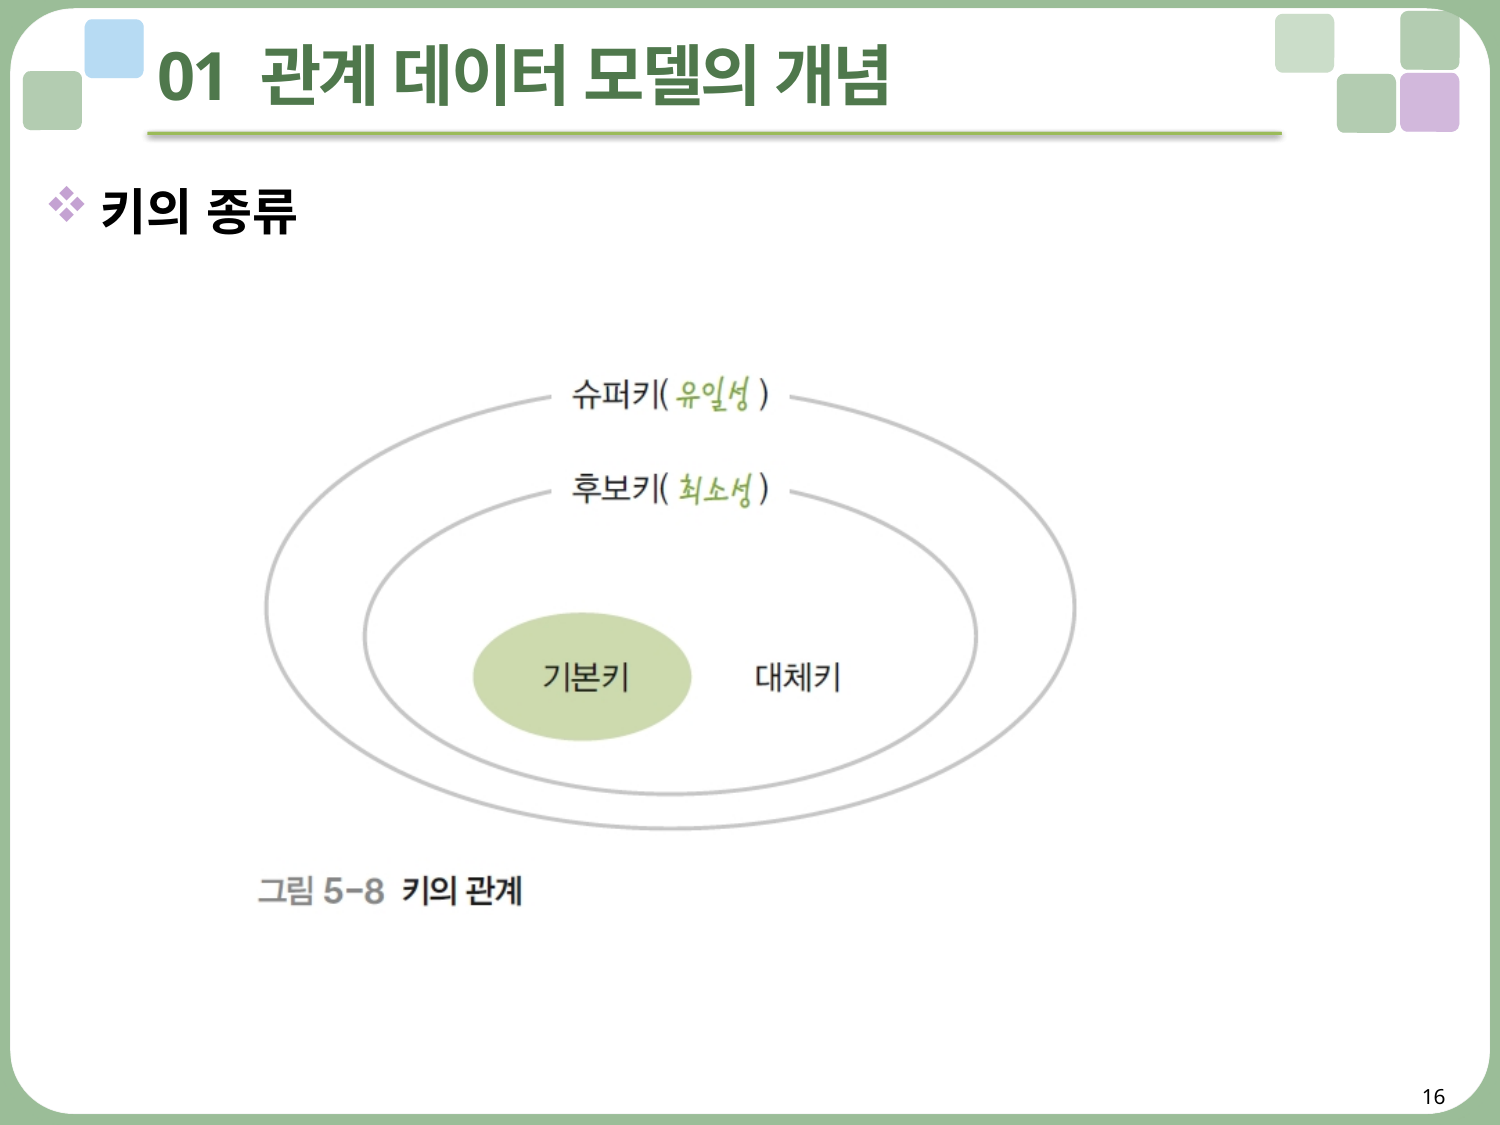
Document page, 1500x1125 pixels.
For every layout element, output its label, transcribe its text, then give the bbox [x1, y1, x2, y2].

picture [0, 0, 1500, 1125]
title 01 관계 데이터 모델의 개념 [142, 25, 1459, 123]
list 키의 종류 [29, 172, 1459, 1083]
